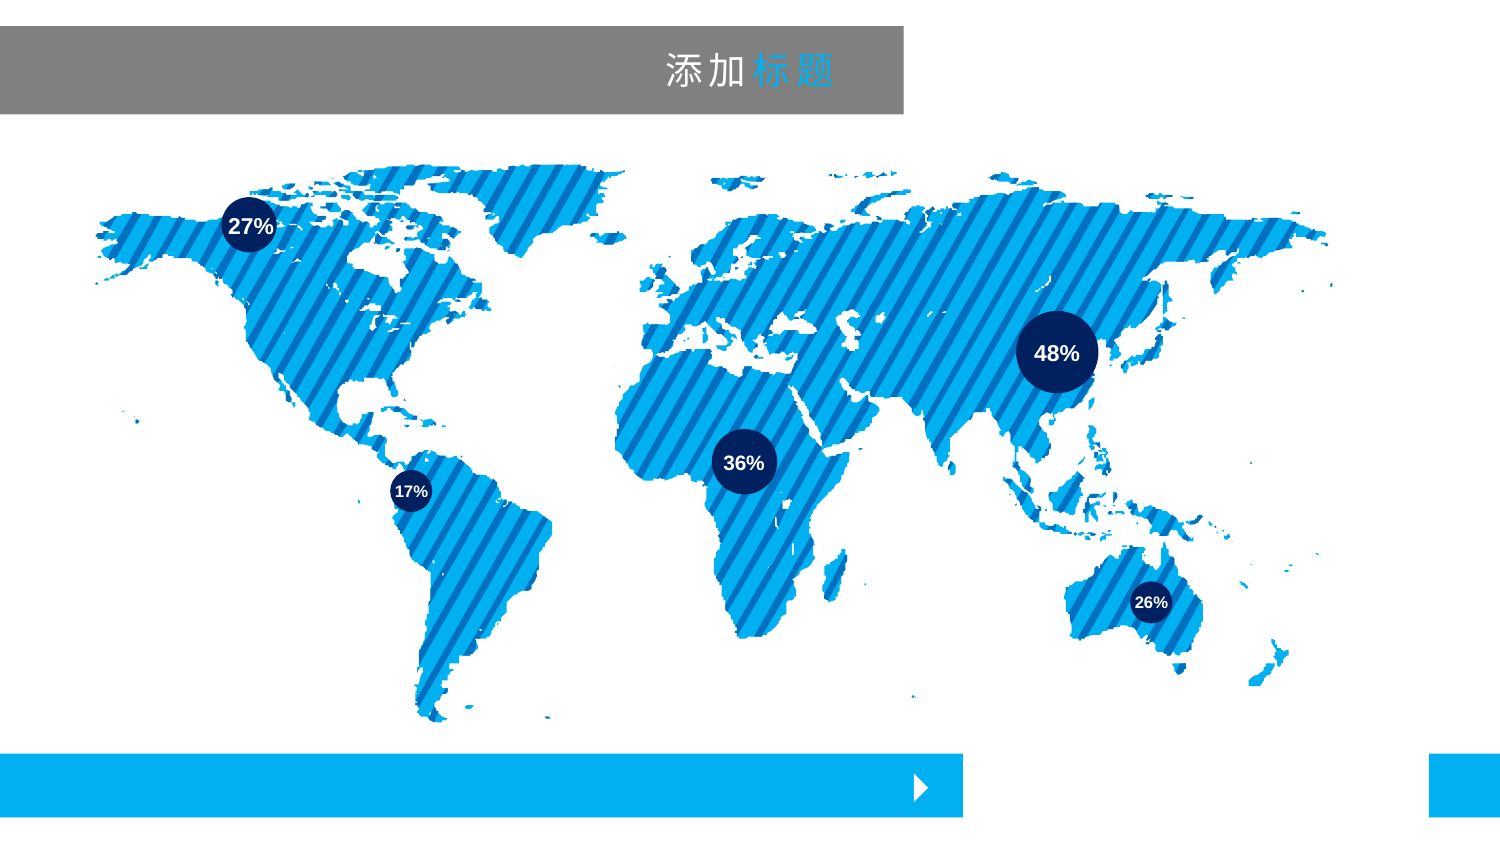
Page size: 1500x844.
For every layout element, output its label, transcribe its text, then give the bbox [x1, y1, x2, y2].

text_box [0, 24, 906, 116]
text_box 添加标题 [570, 40, 929, 100]
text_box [91, 164, 1333, 723]
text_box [213, 196, 1188, 624]
